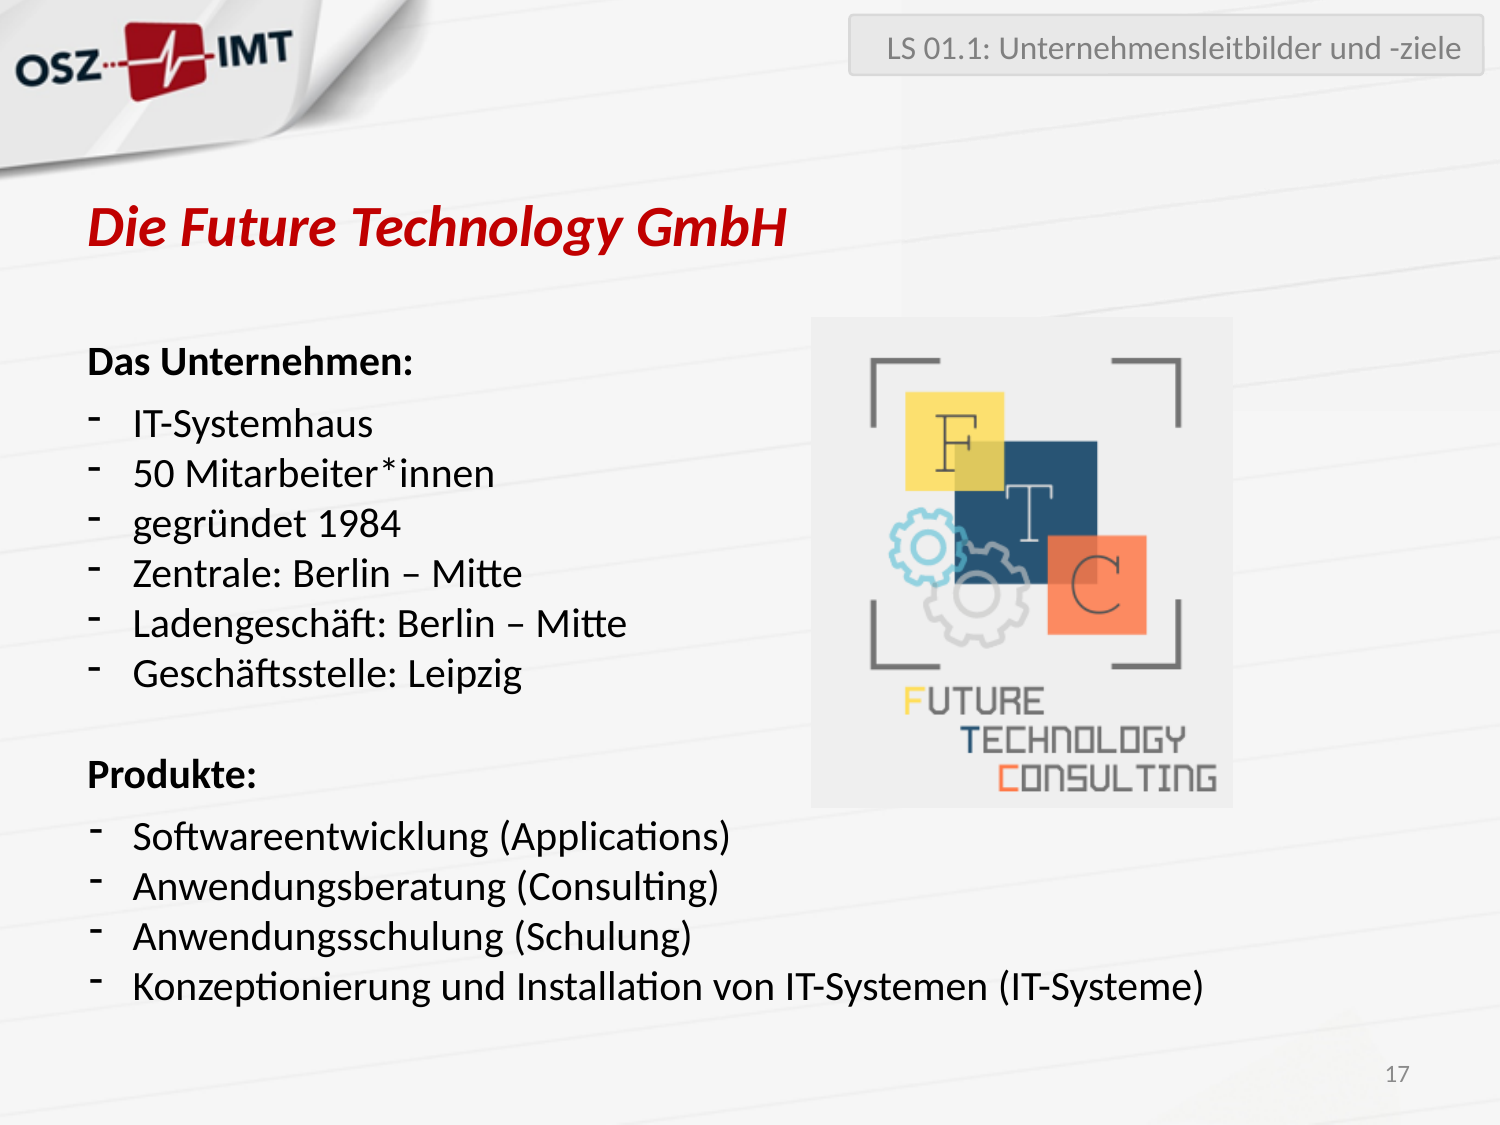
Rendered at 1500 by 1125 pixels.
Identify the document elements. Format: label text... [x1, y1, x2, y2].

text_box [849, 14, 1488, 76]
text_box Das Unternehmen: IT-Systemhaus 50 Mitarbeiter*innen gegründet 1984 Zentrale: Berlin – Mitte Ladengeschäft: Berlin – Mitte Geschäftsstelle: Leipzig Produkte: Softwareentwicklung (Applications) Anwendungsberatung (Consulting) Anwendungsschulung (Schulung) Konzeptionierung und Installation von IT-Systemen (IT-Systeme) [72, 362, 1400, 1059]
text_box Die Future Technology GmbH [72, 178, 1412, 362]
slide_number 17 [1074, 1042, 1425, 1103]
picture [0, 0, 1500, 1125]
